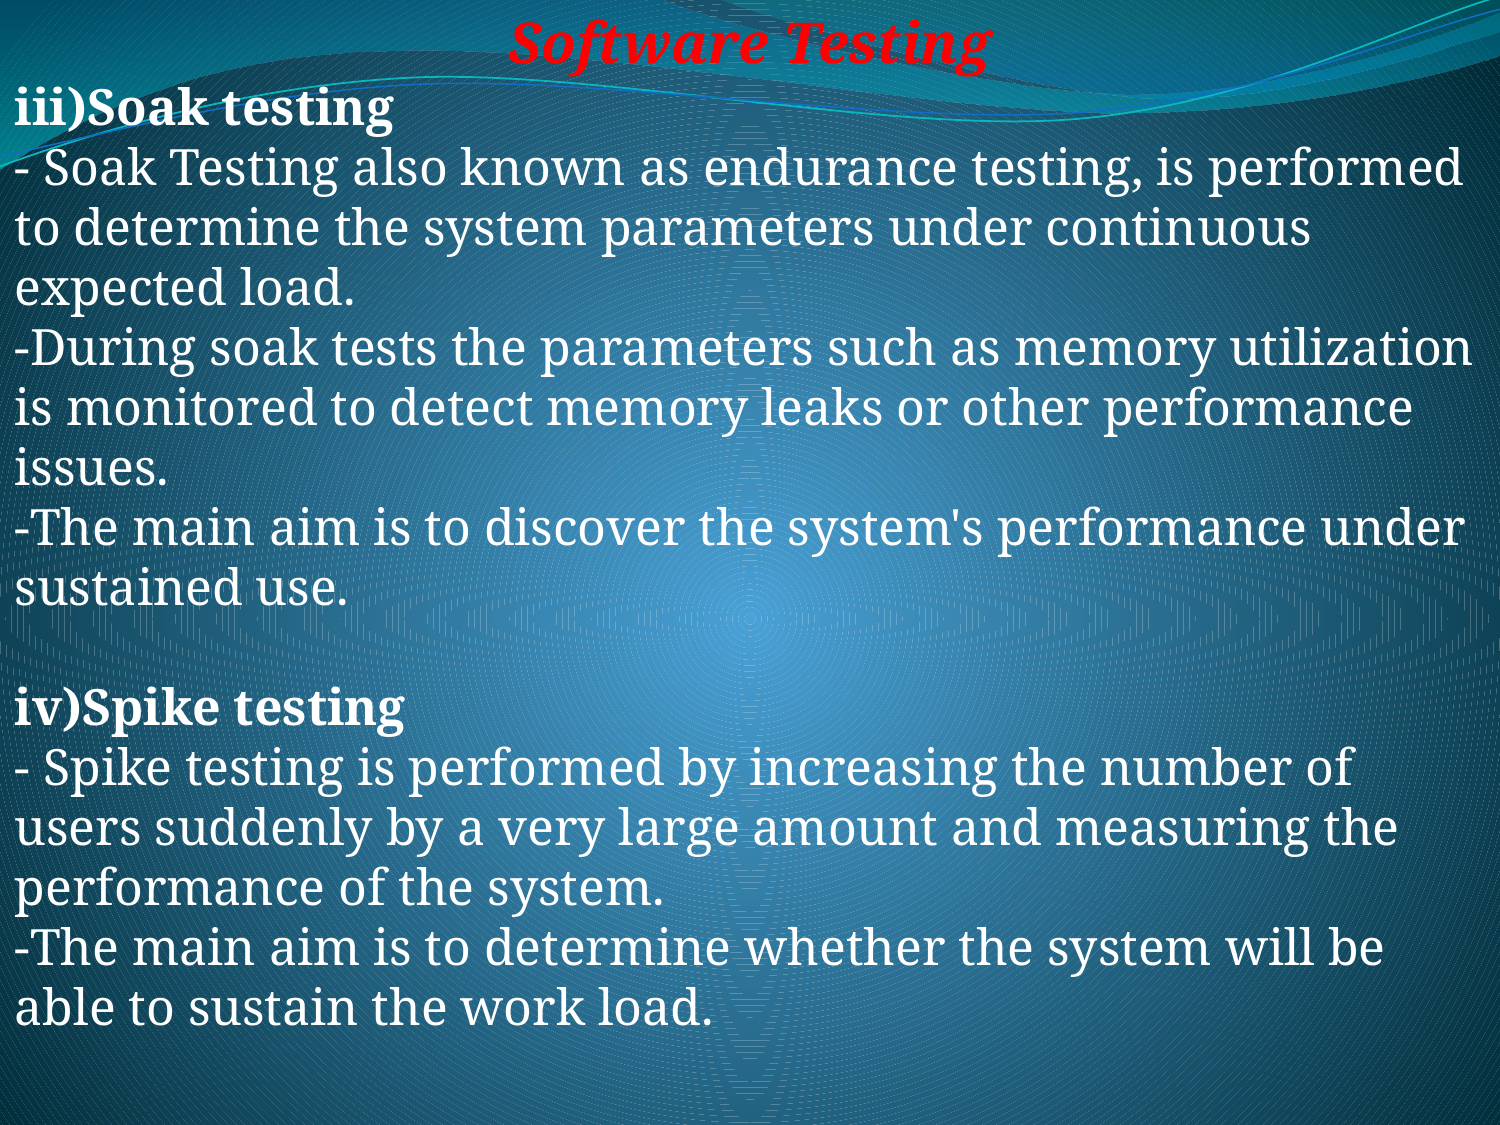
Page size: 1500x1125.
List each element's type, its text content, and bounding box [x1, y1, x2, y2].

text_box Software Testing iii)Soak testing - Soak Testing also known as endurance testing, is performed to determine the system parameters under continuous expected load. -During soak tests the parameters such as memory utilization is monitored to detect memory leaks or other performance issues. -The main aim is to discover the system's performance under sustained use. iv)Spike testing - Spike testing is performed by increasing the number of users suddenly by a very large amount and measuring the performance of the system. -The main aim is to determine whether the system will be able to sustain the work load. [0, 0, 1500, 1043]
